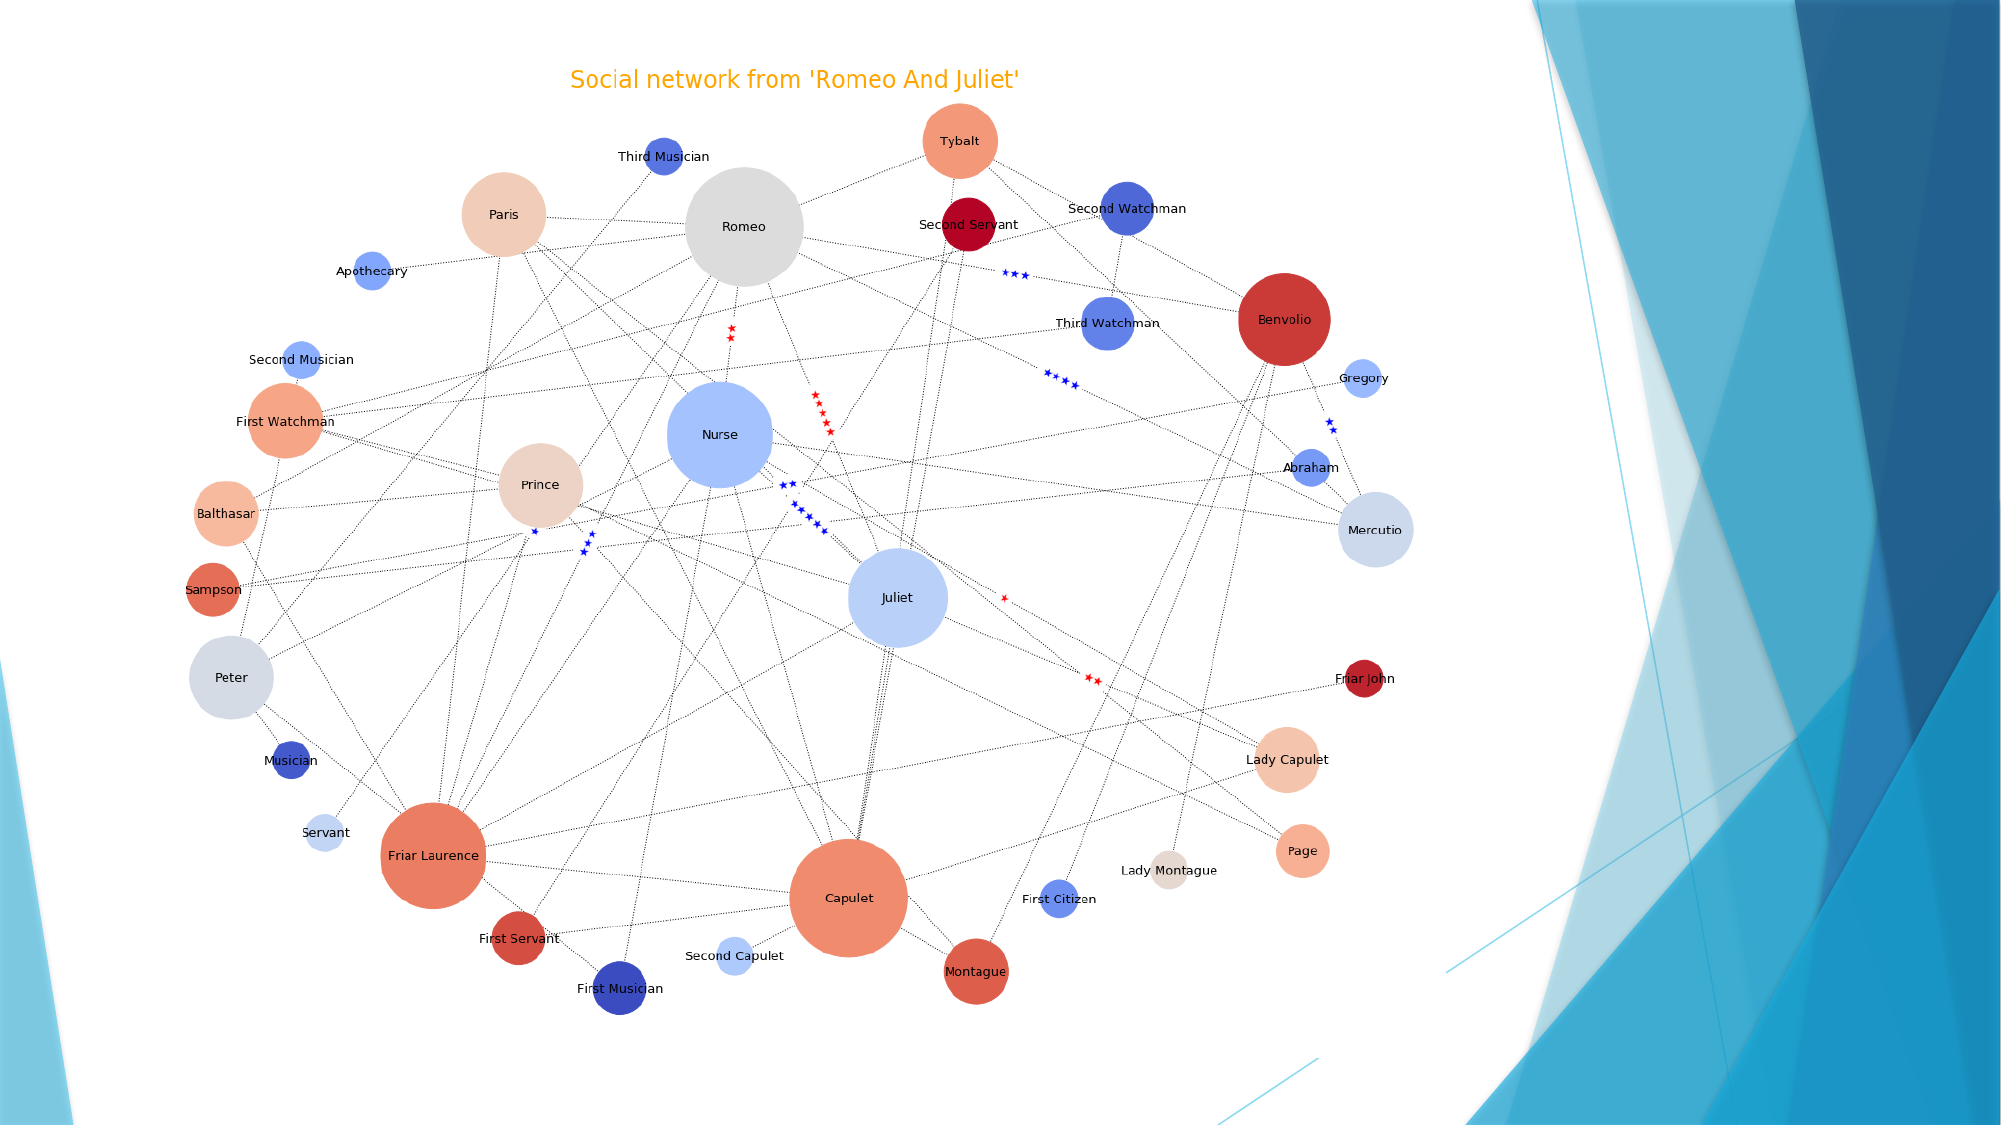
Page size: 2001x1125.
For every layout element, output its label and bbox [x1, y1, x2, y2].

list [122, 62, 1446, 1058]
